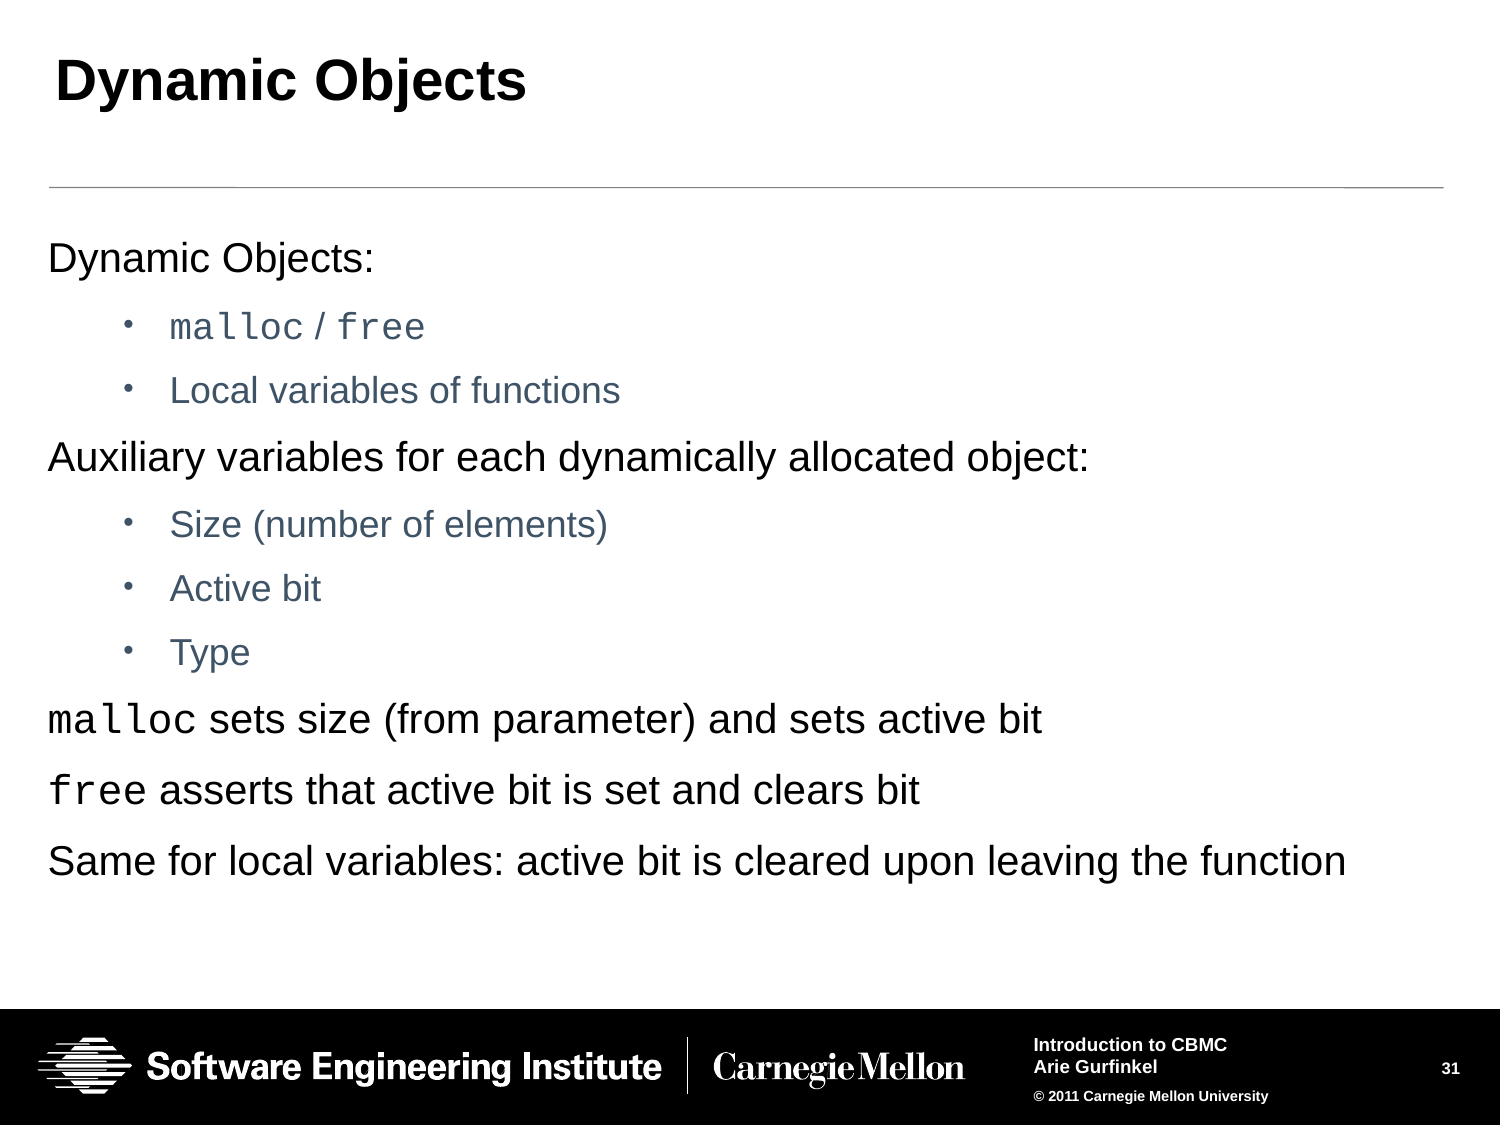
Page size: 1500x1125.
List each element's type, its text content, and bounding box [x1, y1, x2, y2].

list Dynamic Objects: malloc / free Local variables of functions Auxiliary variables for each dynamically allocated object: Size (number of elements) Active bit Type malloc sets size (from parameter) and sets active bit free asserts that active bit is set and clears bit Same for local variables: active bit is cleared upon leaving the function [47, 230, 1411, 1107]
title Dynamic Objects [55, 49, 1374, 143]
